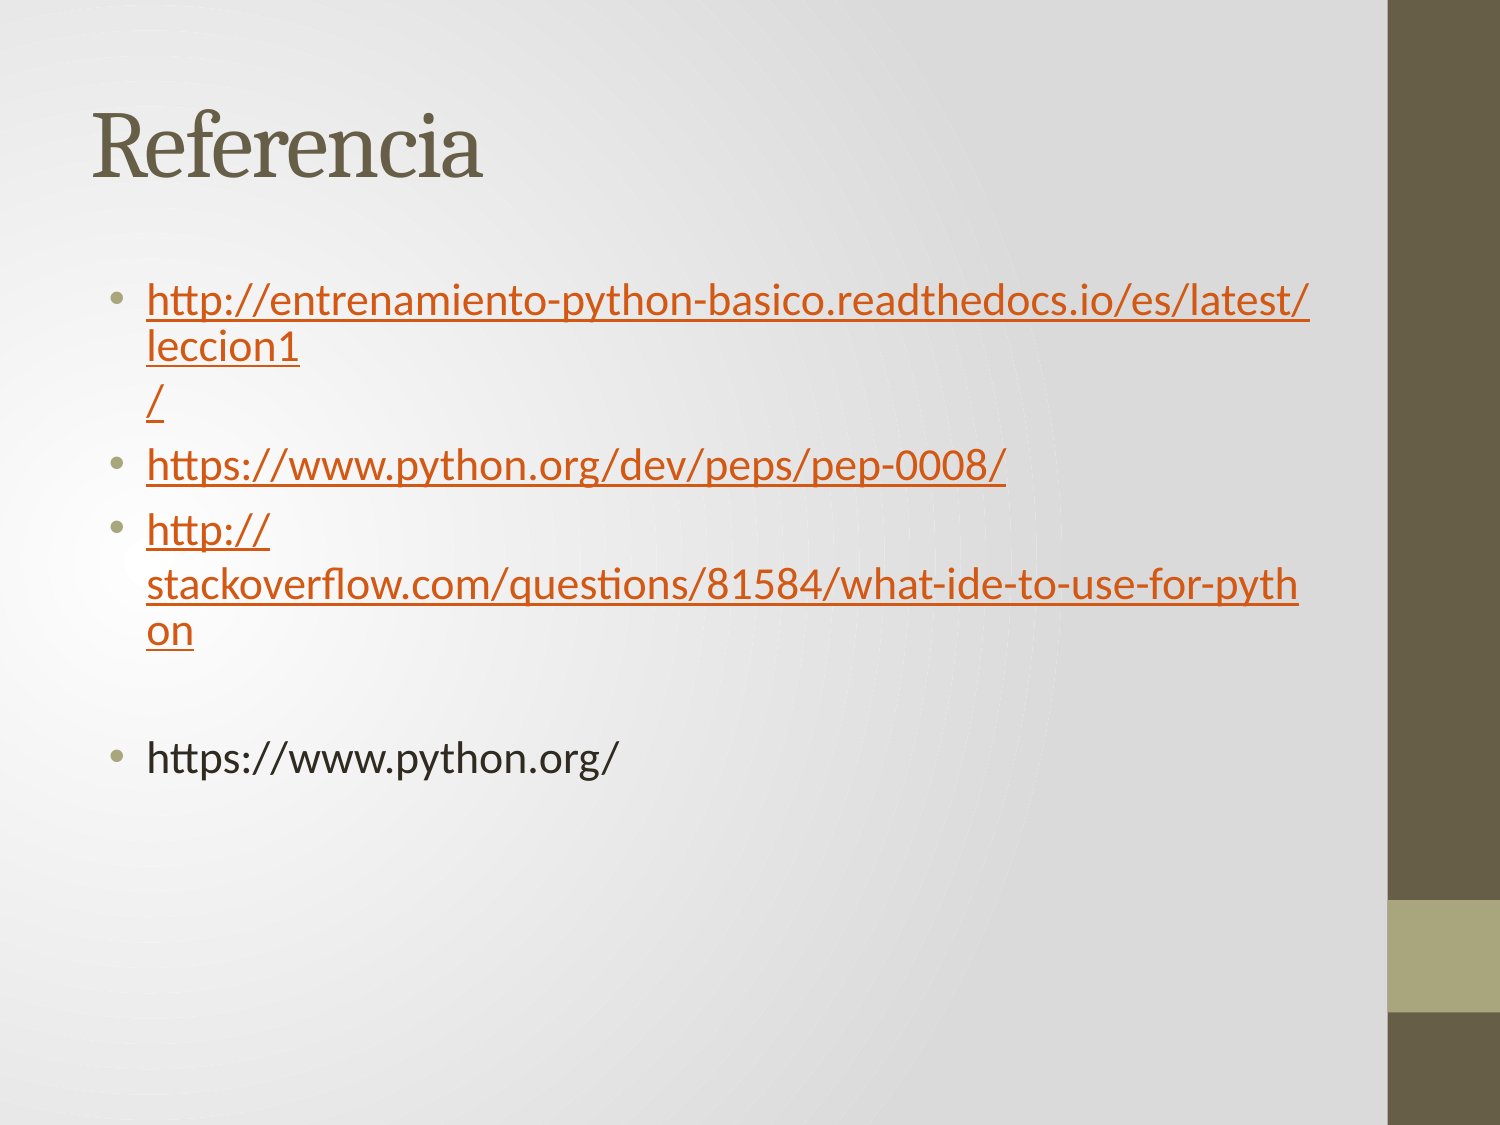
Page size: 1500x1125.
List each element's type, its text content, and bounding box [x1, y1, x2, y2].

title Referencia [75, 45, 1325, 233]
list http://entrenamiento-python-basico.readthedocs.io/es/latest/leccion1/ https://www.python.org/dev/peps/pep-0008/ http://stackoverflow.com/questions/81584/what-ide-to-use-for-python https://www.python.org/ [75, 262, 1325, 1050]
